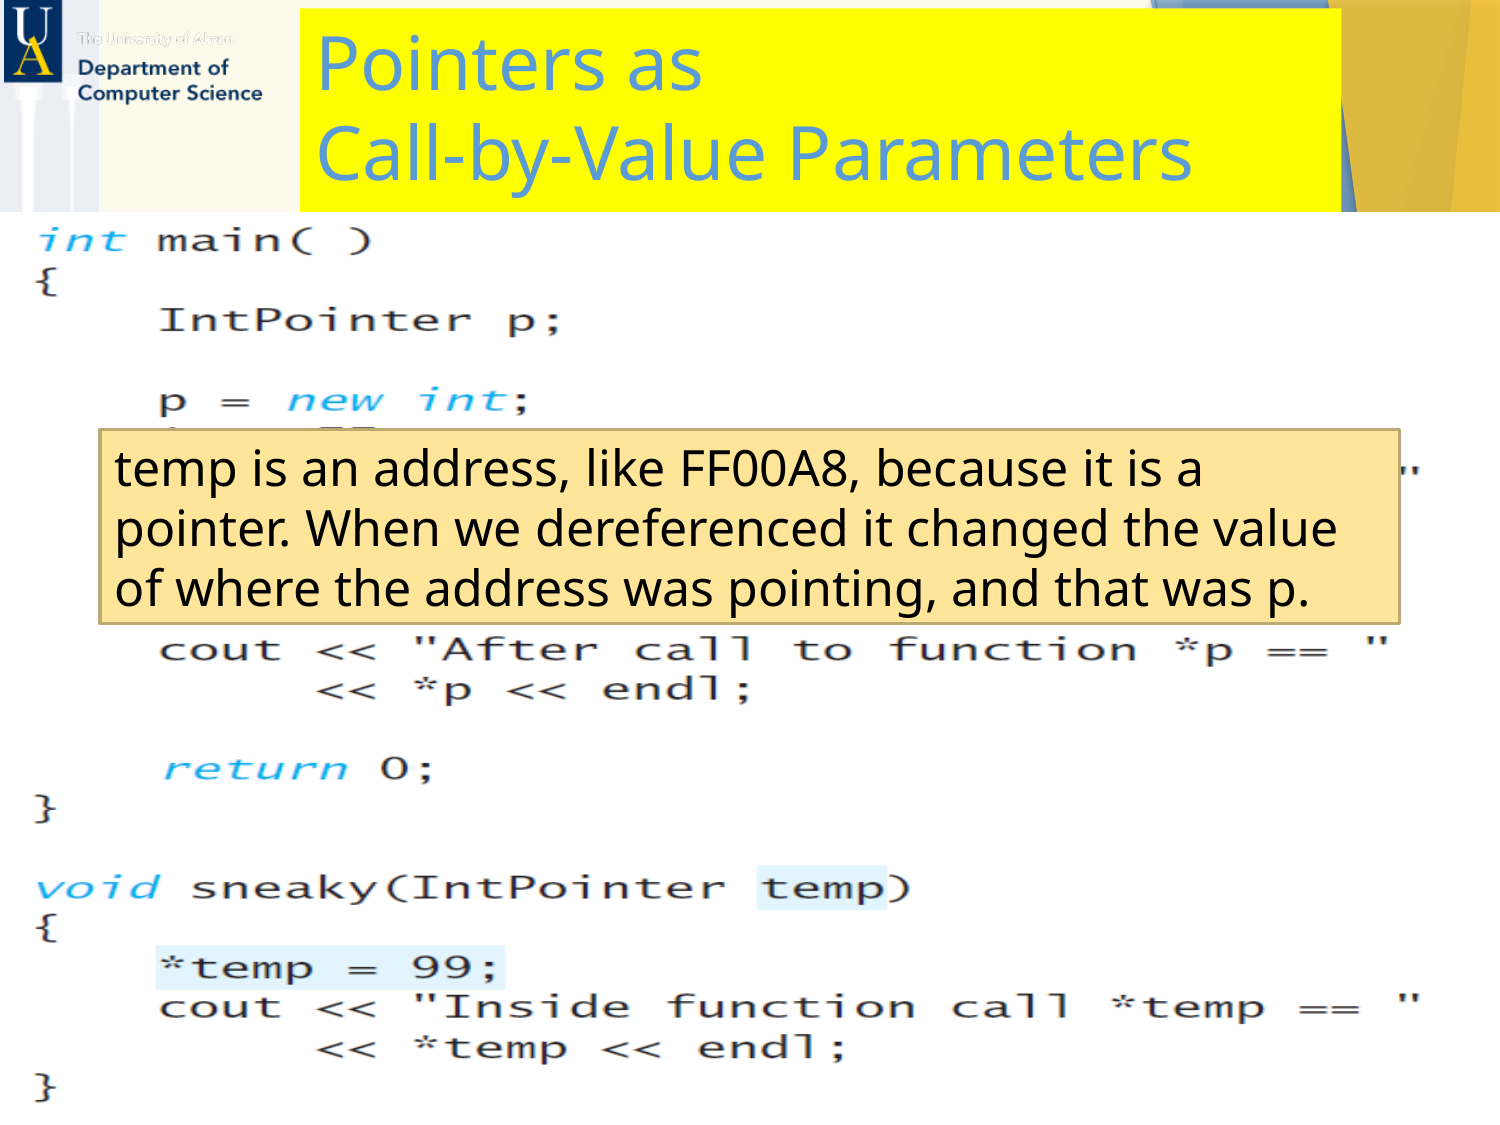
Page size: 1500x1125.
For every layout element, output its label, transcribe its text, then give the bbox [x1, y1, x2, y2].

title Pointers as Call-by-Value Parameters [300, 8, 1342, 211]
picture [4, 0, 395, 124]
picture [0, 211, 1500, 1125]
